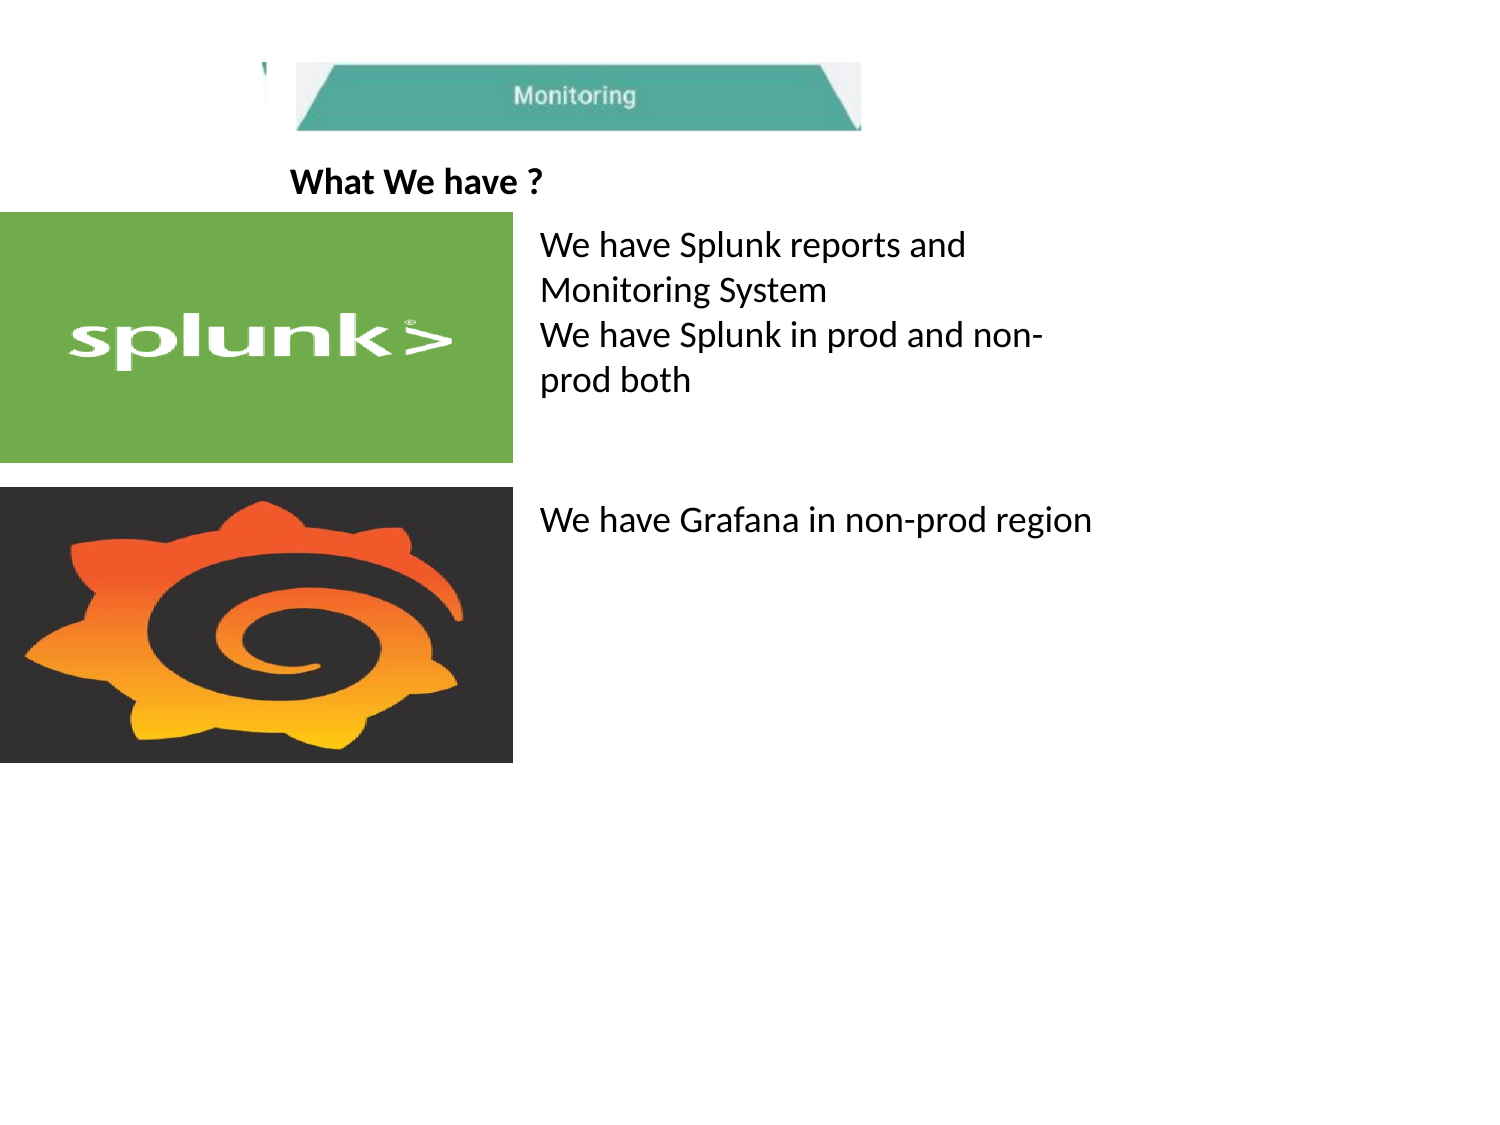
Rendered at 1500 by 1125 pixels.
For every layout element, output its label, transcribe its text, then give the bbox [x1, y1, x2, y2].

text_box What We have ? [275, 149, 988, 210]
text_box We have Grafana in non-prod region [524, 487, 1125, 593]
picture [0, 212, 513, 463]
picture [0, 487, 513, 763]
picture [262, 62, 863, 140]
text_box We have Splunk reports and Monitoring System We have Splunk in prod and non-prod both [524, 212, 1125, 408]
